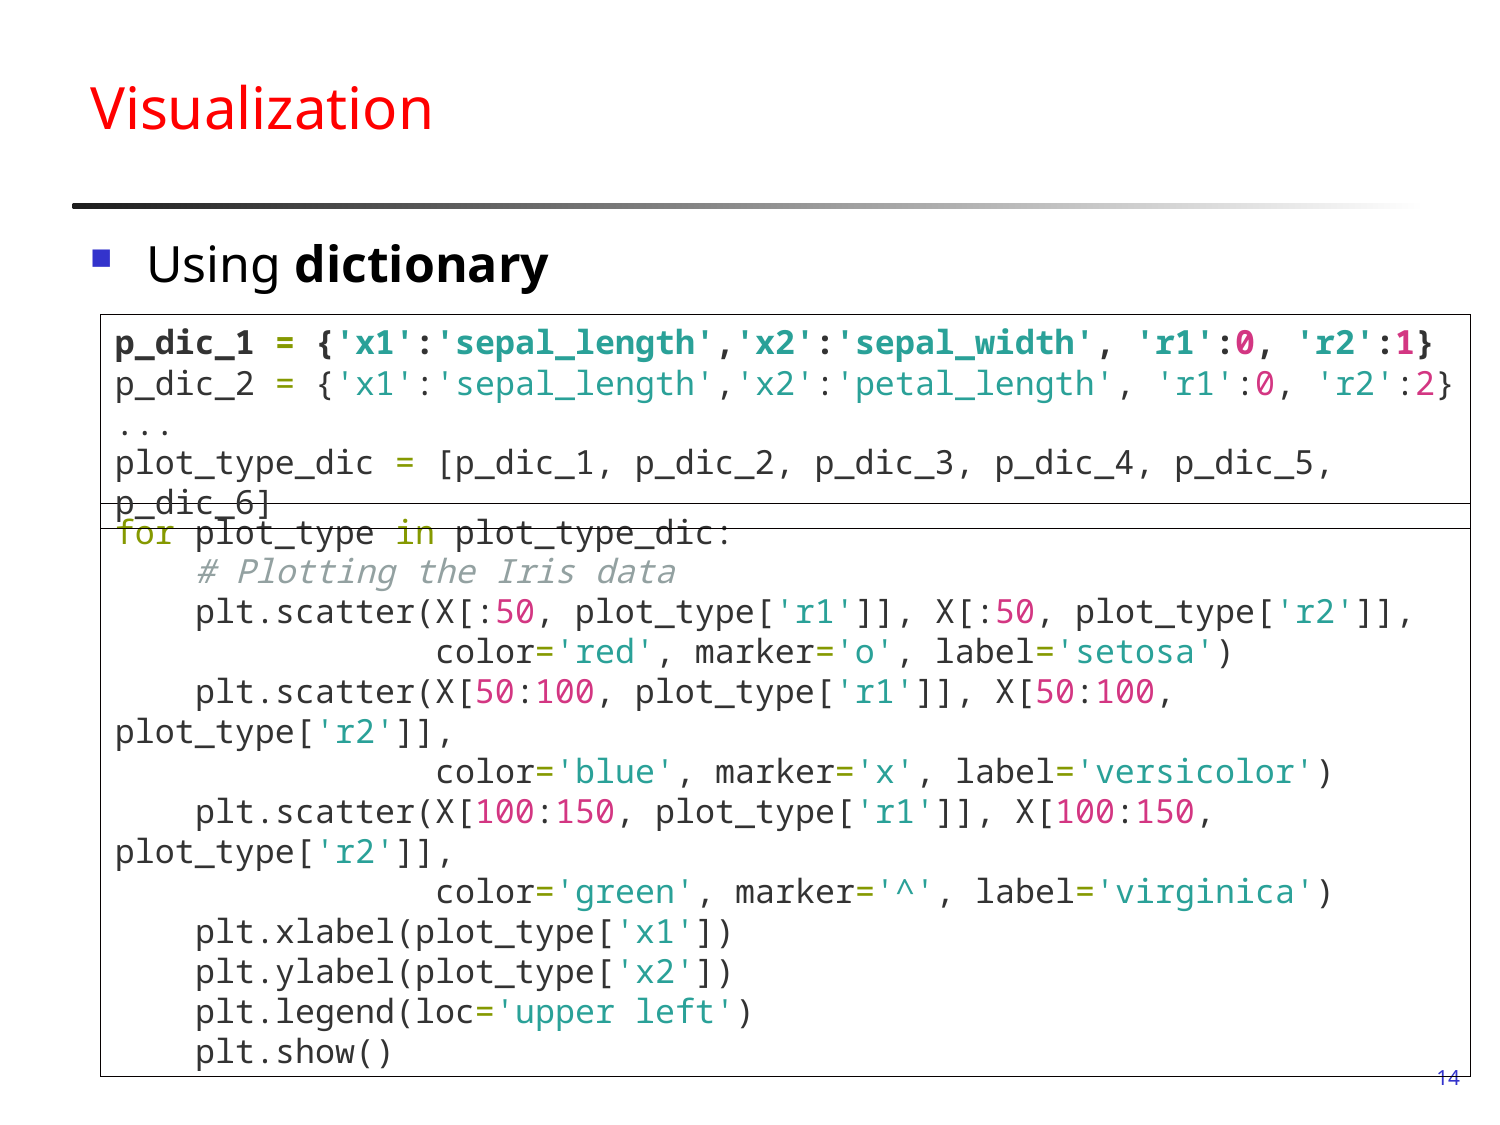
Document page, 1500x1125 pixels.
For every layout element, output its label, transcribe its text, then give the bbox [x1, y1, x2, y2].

slide_number 14 [1087, 1024, 1476, 1101]
text_box p_dic_1 = {'x1':'sepal_length','x2':'sepal_width', 'r1':0, 'r2':1} p_dic_2 = {'x1':'sepal_length','x2':'petal_length', 'r1':0, 'r2':2} ... plot_type_dic = [p_dic_1, p_dic_2, p_dic_3, p_dic_4, p_dic_5, p_dic_6] [100, 314, 1471, 529]
text_box for plot_type in plot_type_dic: # Plotting the Iris data plt.scatter(X[:50, plot_type['r1']], X[:50, plot_type['r2']], color='red', marker='o', label='setosa') plt.scatter(X[50:100, plot_type['r1']], X[50:100, plot_type['r2']], color='blue', marker='x', label='versicolor') plt.scatter(X[100:150, plot_type['r1']], X[100:150, plot_type['r2']], color='green', marker='^', label='virginica') plt.xlabel(plot_type['x1']) plt.ylabel(plot_type['x2']) plt.legend(loc='upper left') plt.show() [100, 529, 1471, 1077]
list Using dictionary [75, 224, 1469, 1025]
title Visualization [75, 12, 1468, 200]
